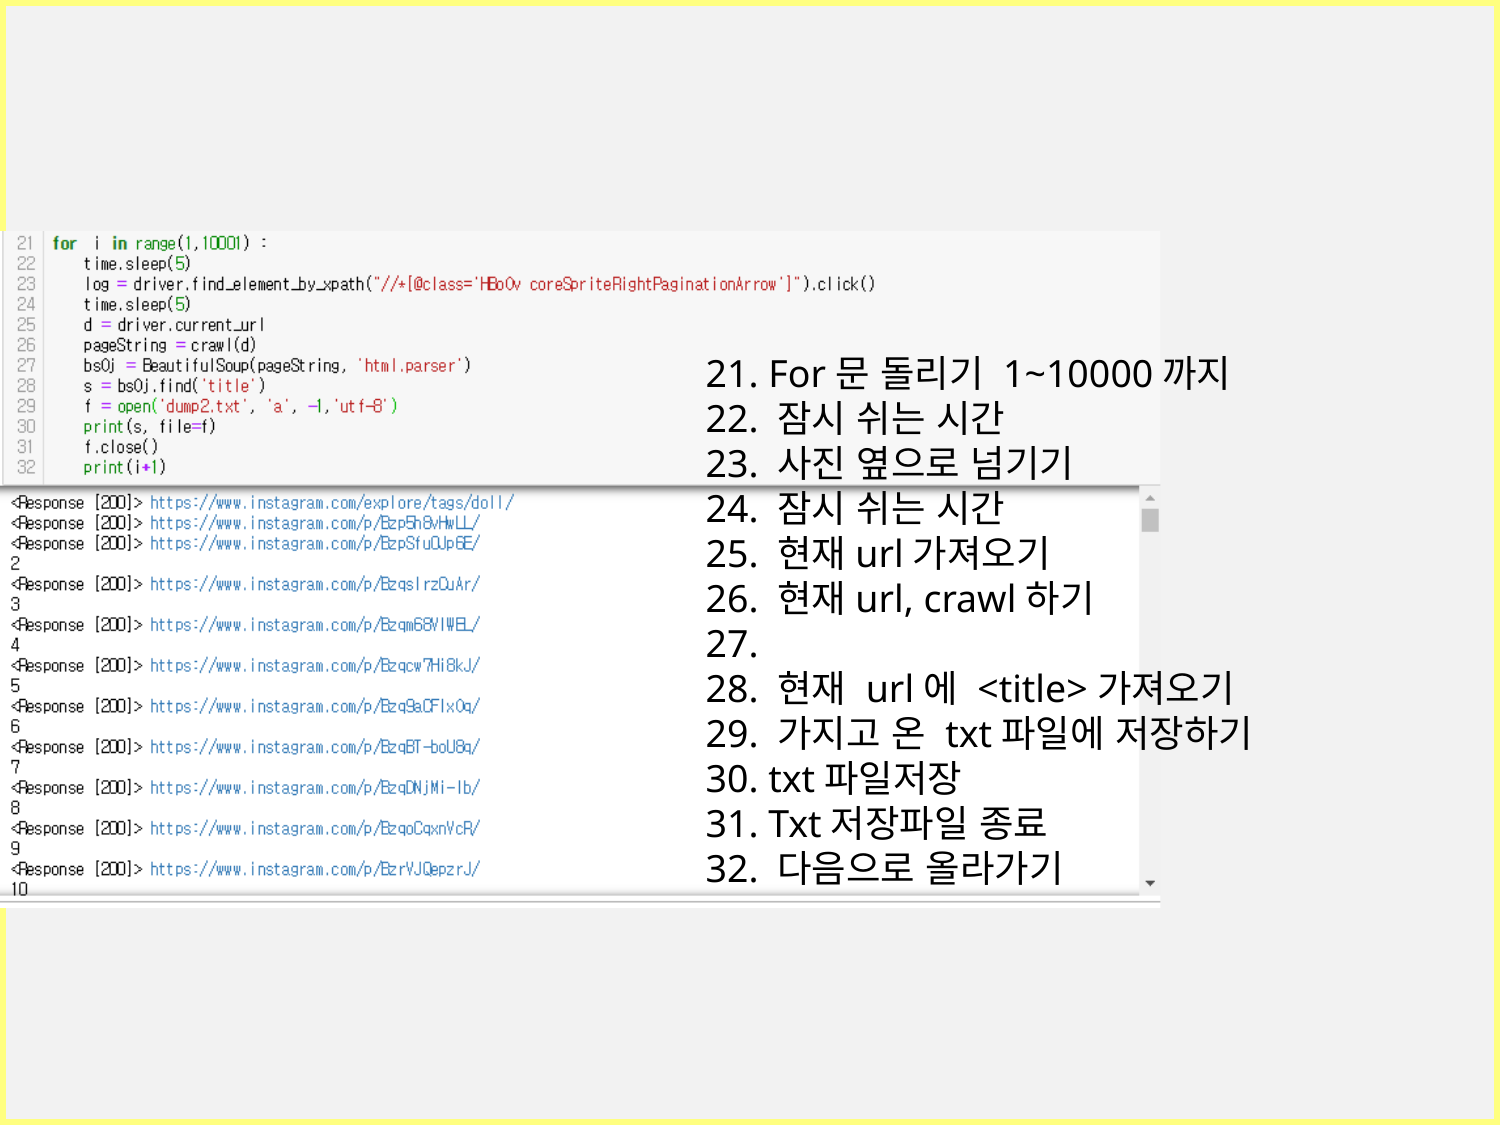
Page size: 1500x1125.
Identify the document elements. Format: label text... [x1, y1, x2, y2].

picture [0, 231, 1161, 909]
text_box 21. For문 돌리기 1~10000까지 22. 잠시 쉬는 시간 23. 사진 옆으로 넘기기 24. 잠시 쉬는 시간 25. 현재url가져오기 26. 현재url, crawl하기 27. 28. 현재 url에 <title>가져오기 29. 가지고 온 txt파일에 저장하기 30. txt파일저장 31. Txt저장파일 종료 32. 다음으로 올라가기 [1165, 342, 1483, 897]
